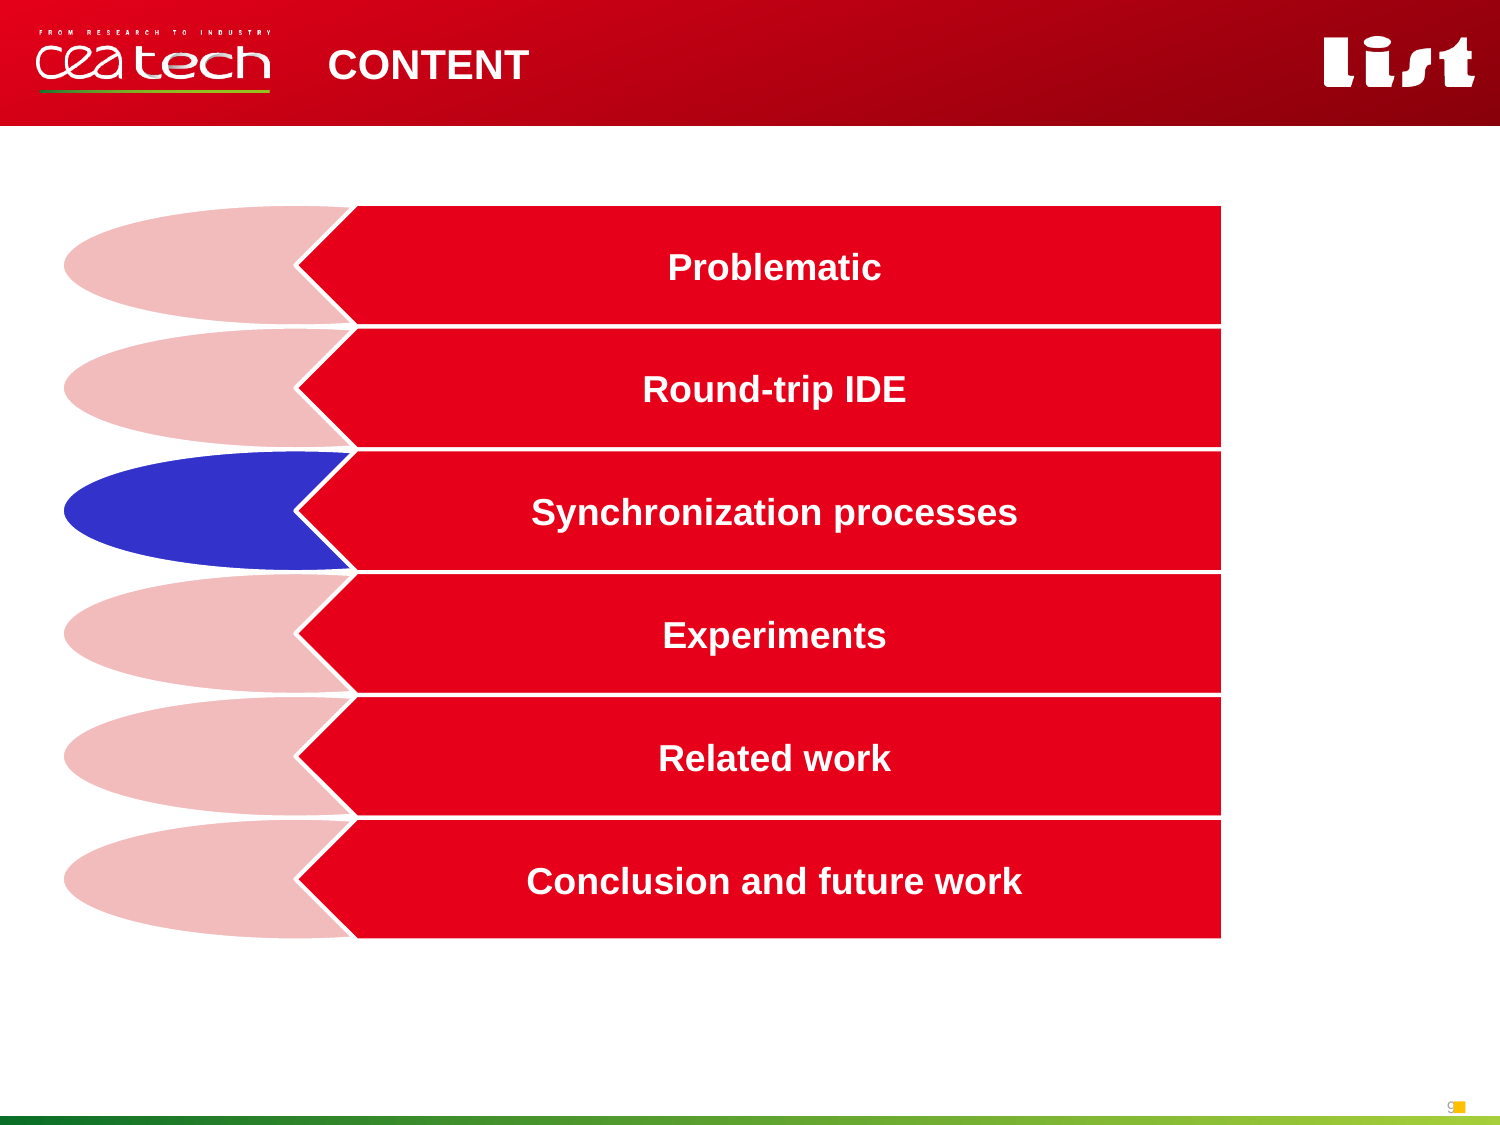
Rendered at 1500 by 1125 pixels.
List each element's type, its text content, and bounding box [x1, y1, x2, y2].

picture [1324, 36, 1475, 87]
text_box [61, 203, 1458, 941]
list Content [312, 15, 1105, 110]
picture [36, 30, 270, 93]
